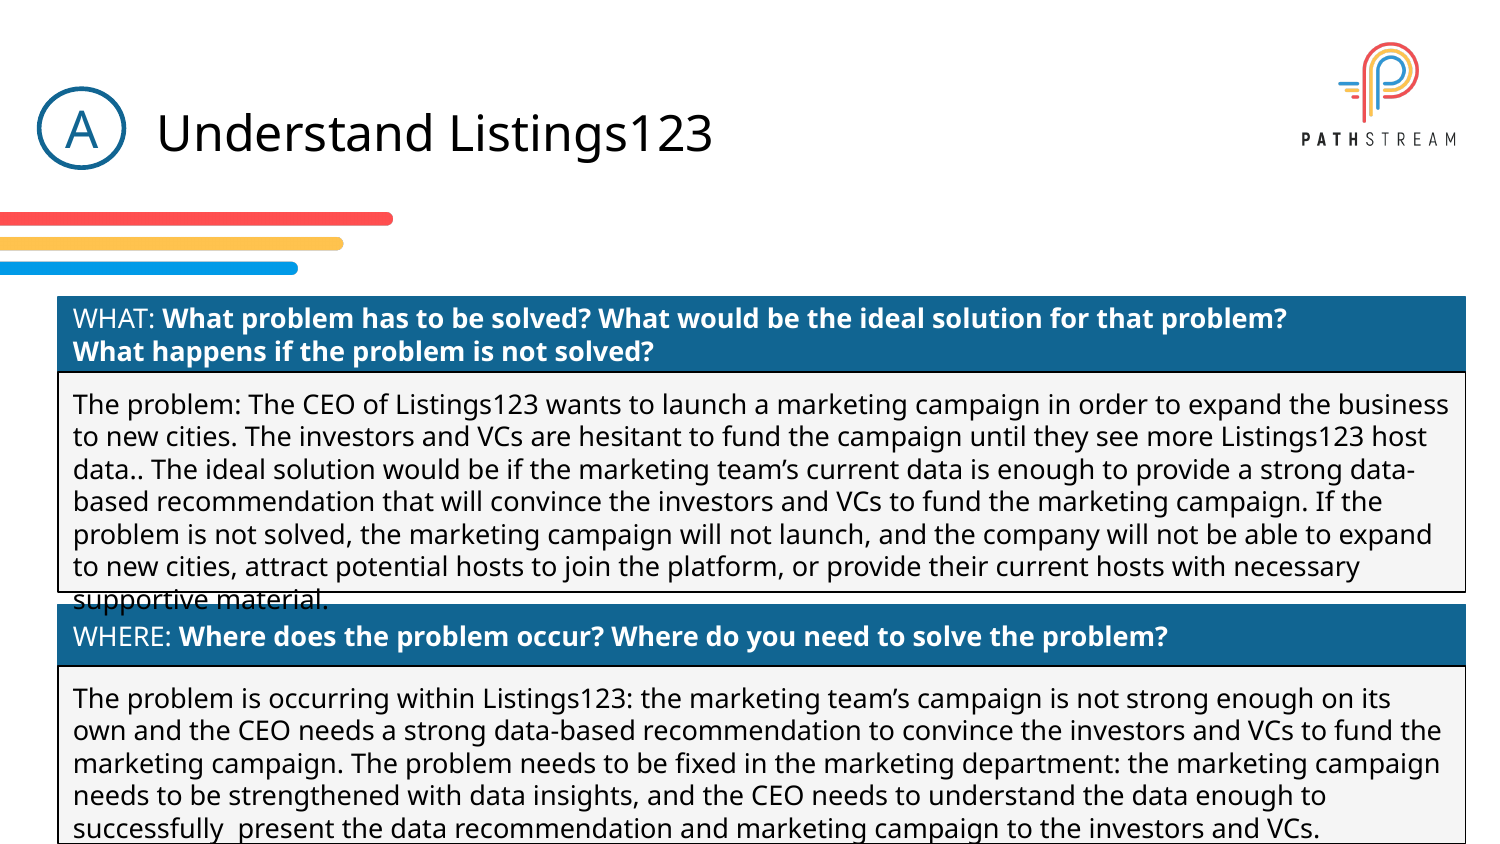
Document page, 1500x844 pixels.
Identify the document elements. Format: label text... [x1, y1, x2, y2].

text_box The problem is occurring within Listings123: the marketing team’s campaign is not strong enough on its own and the CEO needs a strong data-based recommendation to convince the investors and VCs to fund the marketing campaign. The problem needs to be fixed in the marketing department: the marketing campaign needs to be strengthened with data insights, and the CEO needs to understand the data enough to successfully present the data recommendation and marketing campaign to the investors and VCs. [57, 666, 1466, 844]
text_box A [50, 87, 113, 169]
text_box WHERE: Where does the problem occur? Where do you need to solve the problem? [57, 604, 1466, 666]
title Understand Listings123 [141, 86, 1186, 194]
picture [1191, 0, 1500, 205]
text_box WHAT: What problem has to be solved? What would be the ideal solution for that problem? What happens if the problem is not solved? [57, 297, 1466, 372]
text_box [39, 101, 50, 155]
text_box [113, 101, 124, 155]
picture [0, 212, 393, 275]
text_box The problem: The CEO of Listings123 wants to launch a marketing campaign in order to expand the business to new cities. The investors and VCs are hesitant to fund the campaign until they see more Listings123 host data.. The ideal solution would be if the marketing team’s current data is enough to provide a strong data-based recommendation that will convince the investors and VCs to fund the marketing campaign. If the problem is not solved, the marketing campaign will not launch, and the company will not be able to expand to new cities, attract potential hosts to join the platform, or provide their current hosts with necessary supportive material. [57, 372, 1466, 593]
